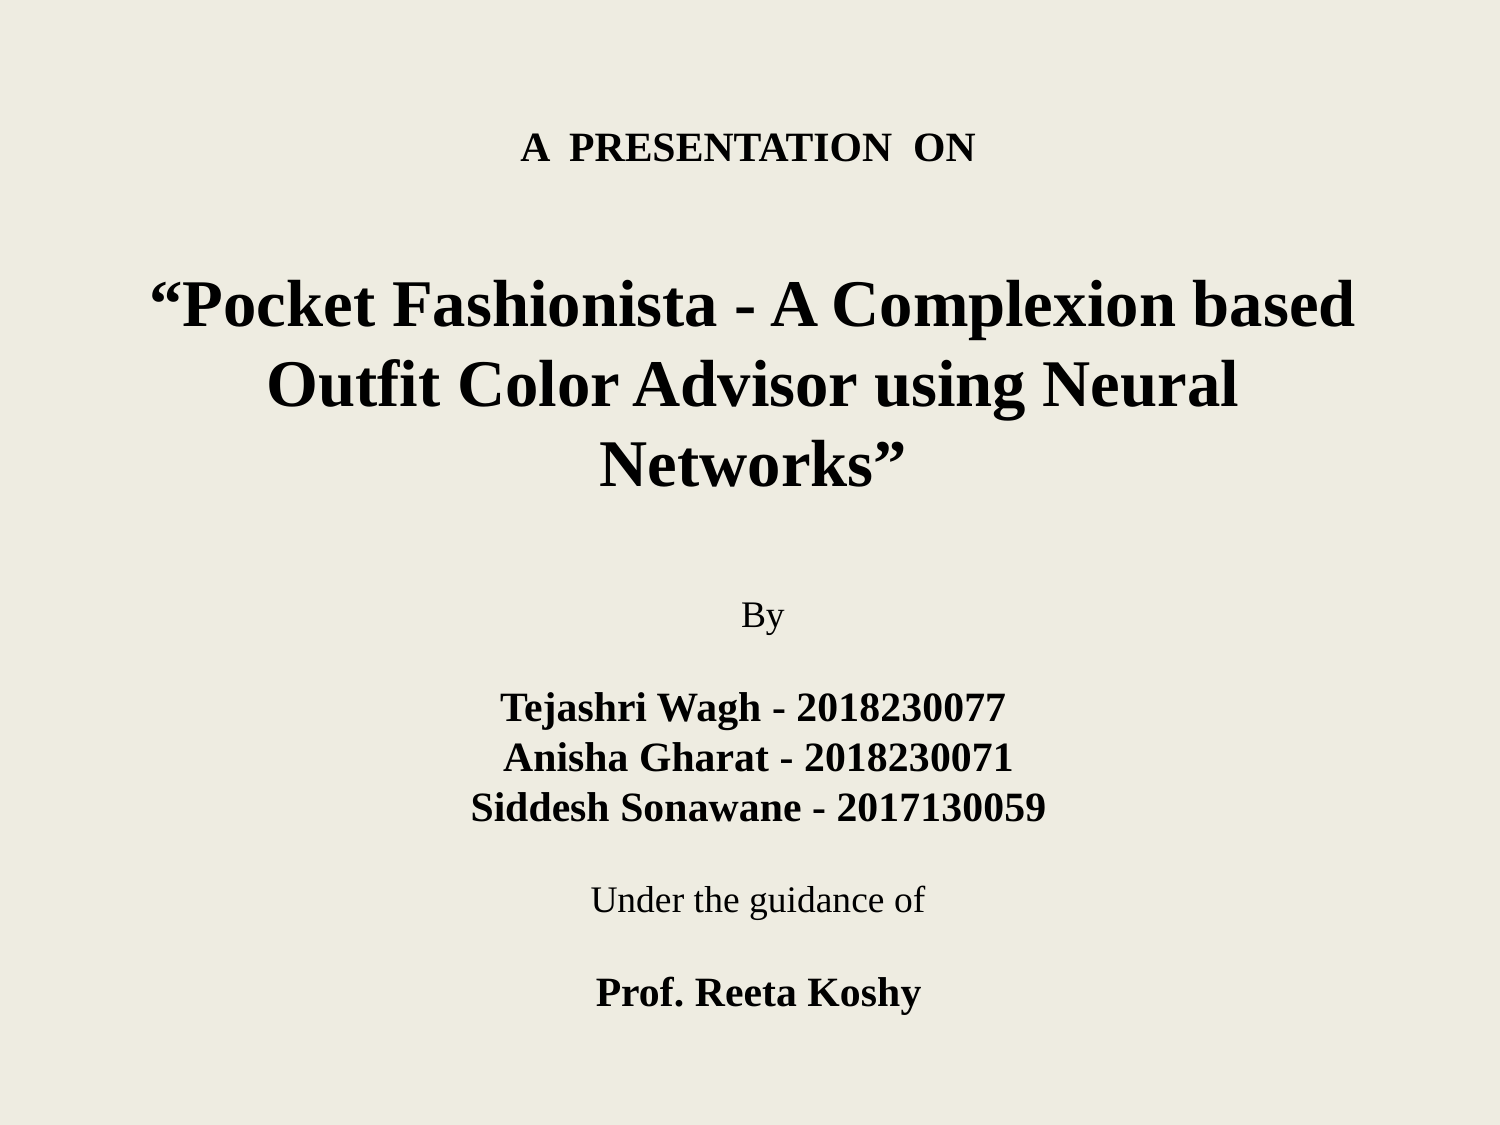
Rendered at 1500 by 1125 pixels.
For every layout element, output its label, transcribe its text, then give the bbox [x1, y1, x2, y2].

text_box A PRESENTATION ON “Pocket Fashionista - A Complexion based Outfit Color Advisor using Neural Networks” By Tejashri Wagh - 2018230077 Anisha Gharat - 2018230071 Siddesh Sonawane - 2017130059 Under the guidance of Prof. Reeta Koshy [94, 112, 1413, 1125]
